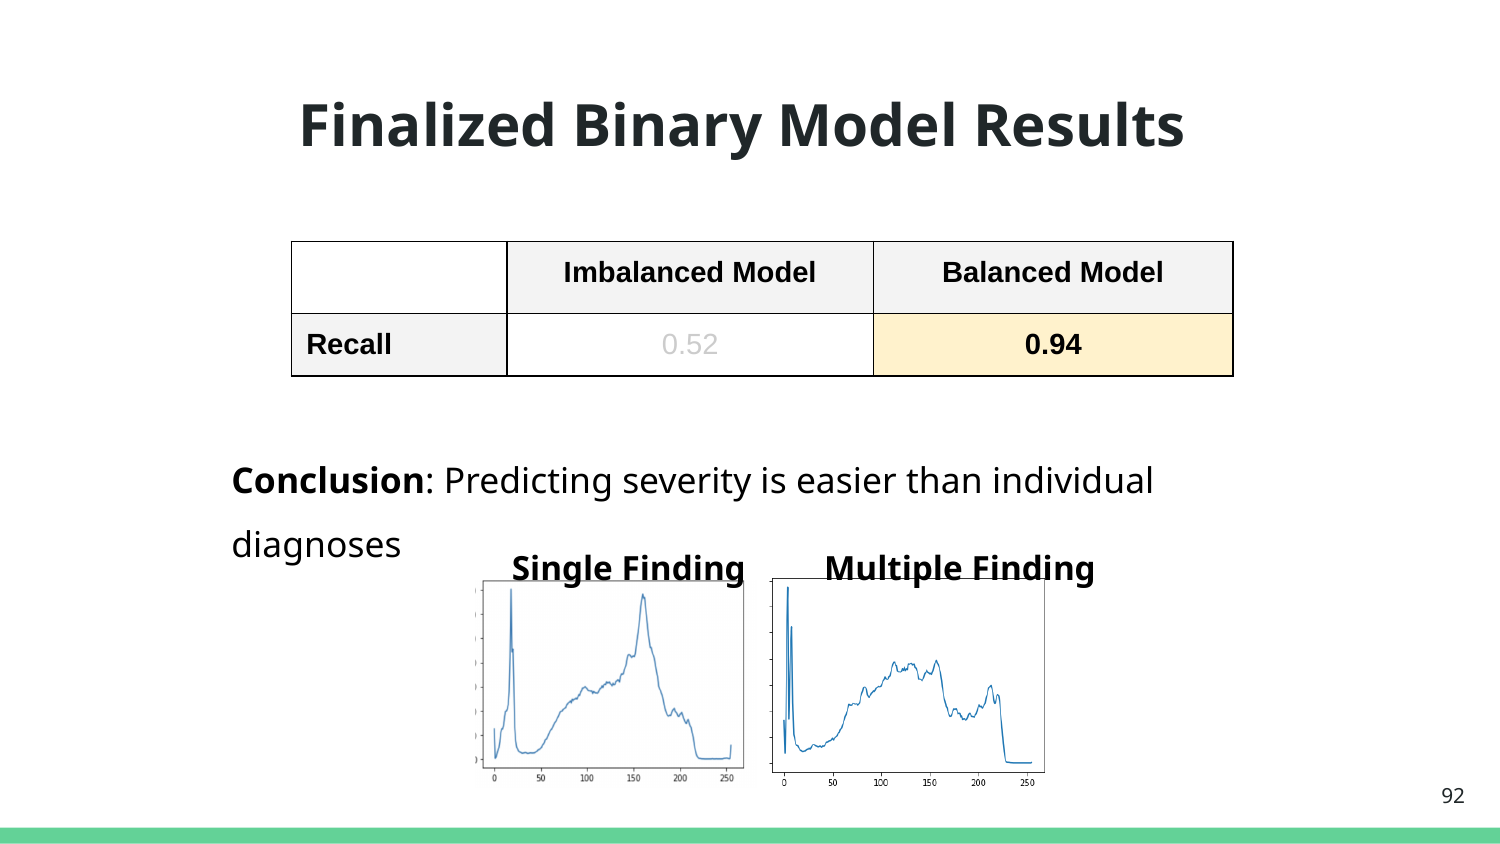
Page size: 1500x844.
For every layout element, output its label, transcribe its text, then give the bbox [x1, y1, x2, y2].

table_cell 0.94 [874, 314, 1232, 375]
title Finalized Binary Model Results [51, 72, 1449, 167]
table_header [292, 242, 506, 313]
text_box Single Finding Multiple Finding [409, 512, 1159, 603]
table_cell Recall [292, 314, 506, 375]
text_box Conclusion: Predicting severity is easier than individual diagnoses [216, 421, 1308, 647]
table_header Balanced Model [874, 242, 1232, 313]
table_header Imbalanced Model [508, 242, 873, 313]
picture [767, 576, 1050, 793]
picture [475, 580, 757, 788]
slide_number ‹#› [1389, 764, 1480, 830]
table_cell 0.52 [508, 314, 873, 375]
